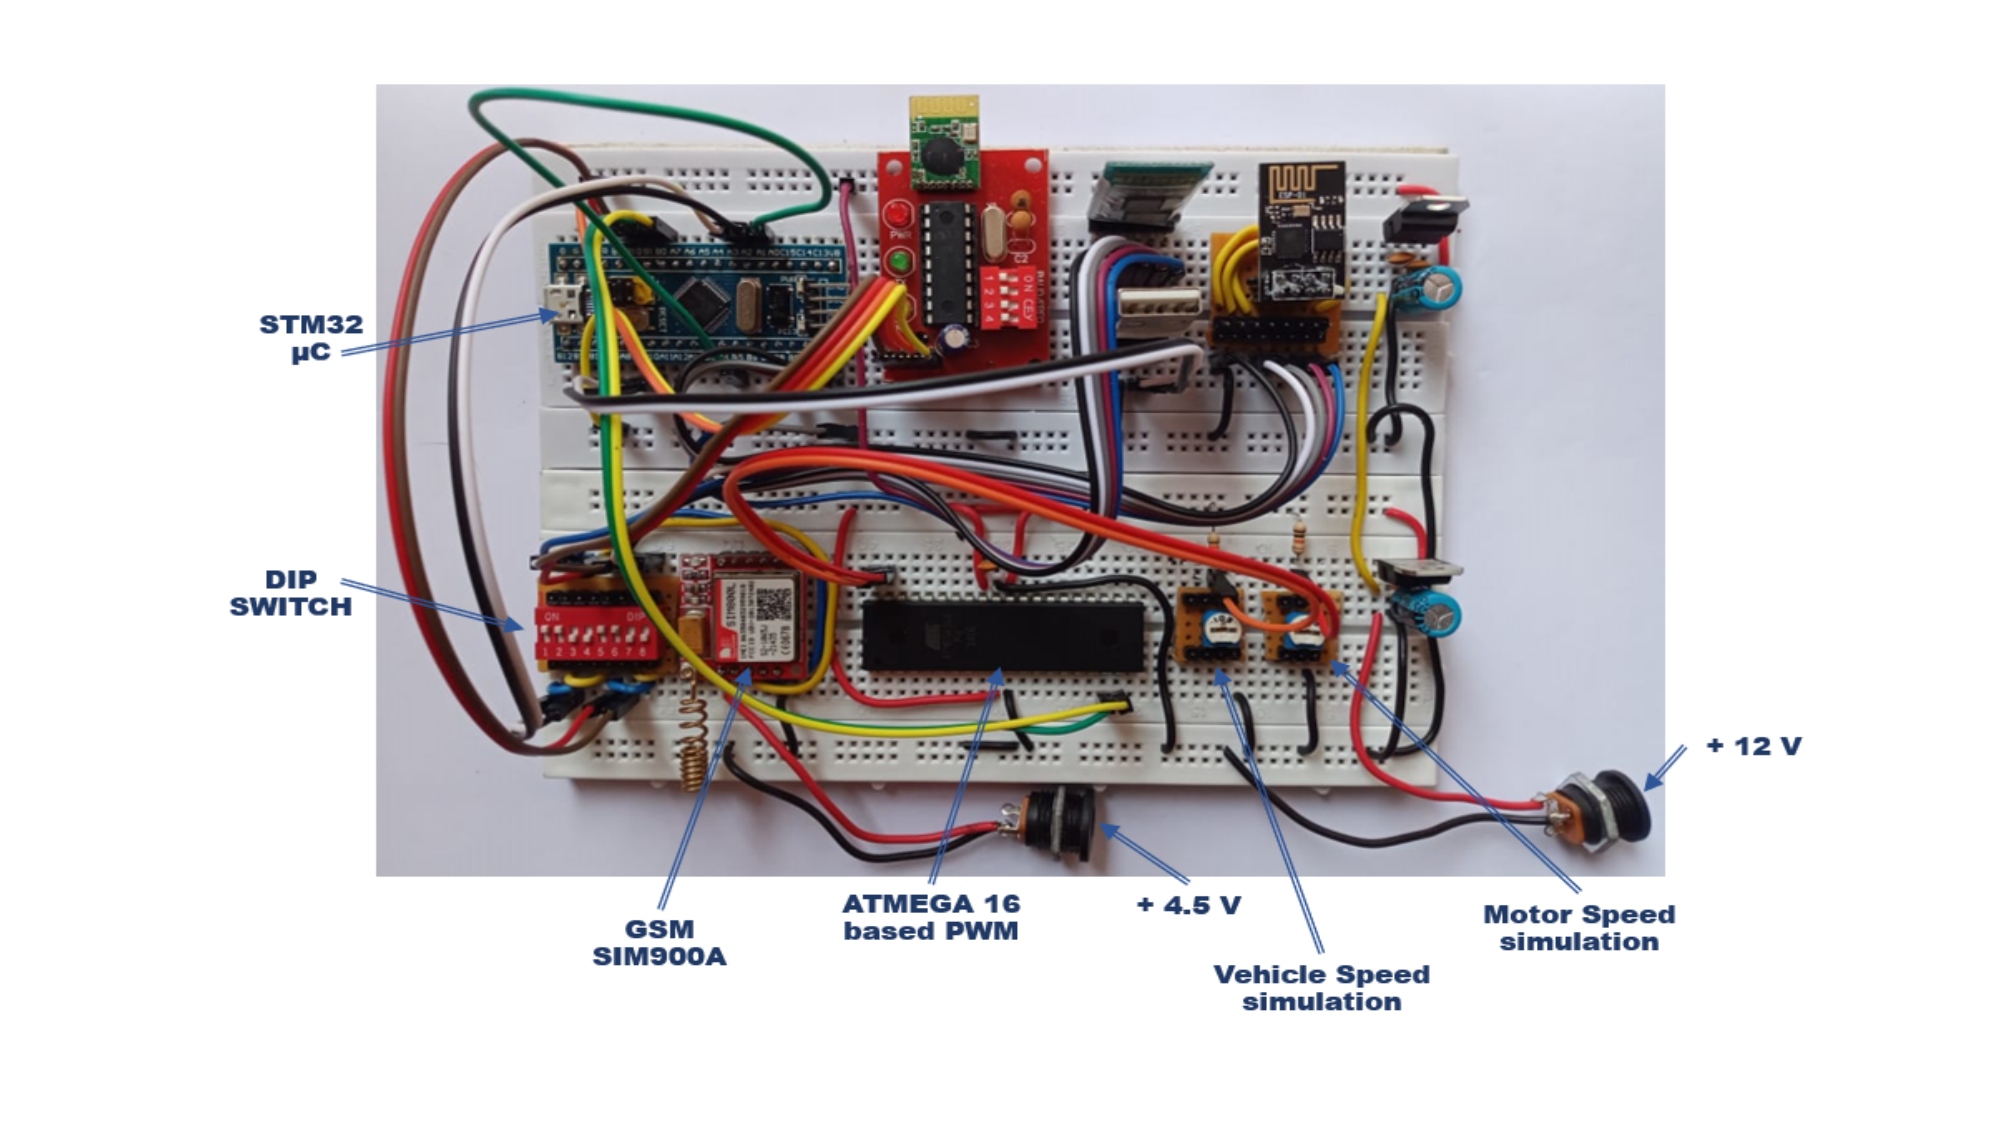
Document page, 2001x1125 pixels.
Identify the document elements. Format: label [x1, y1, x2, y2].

list [222, 77, 1805, 1018]
